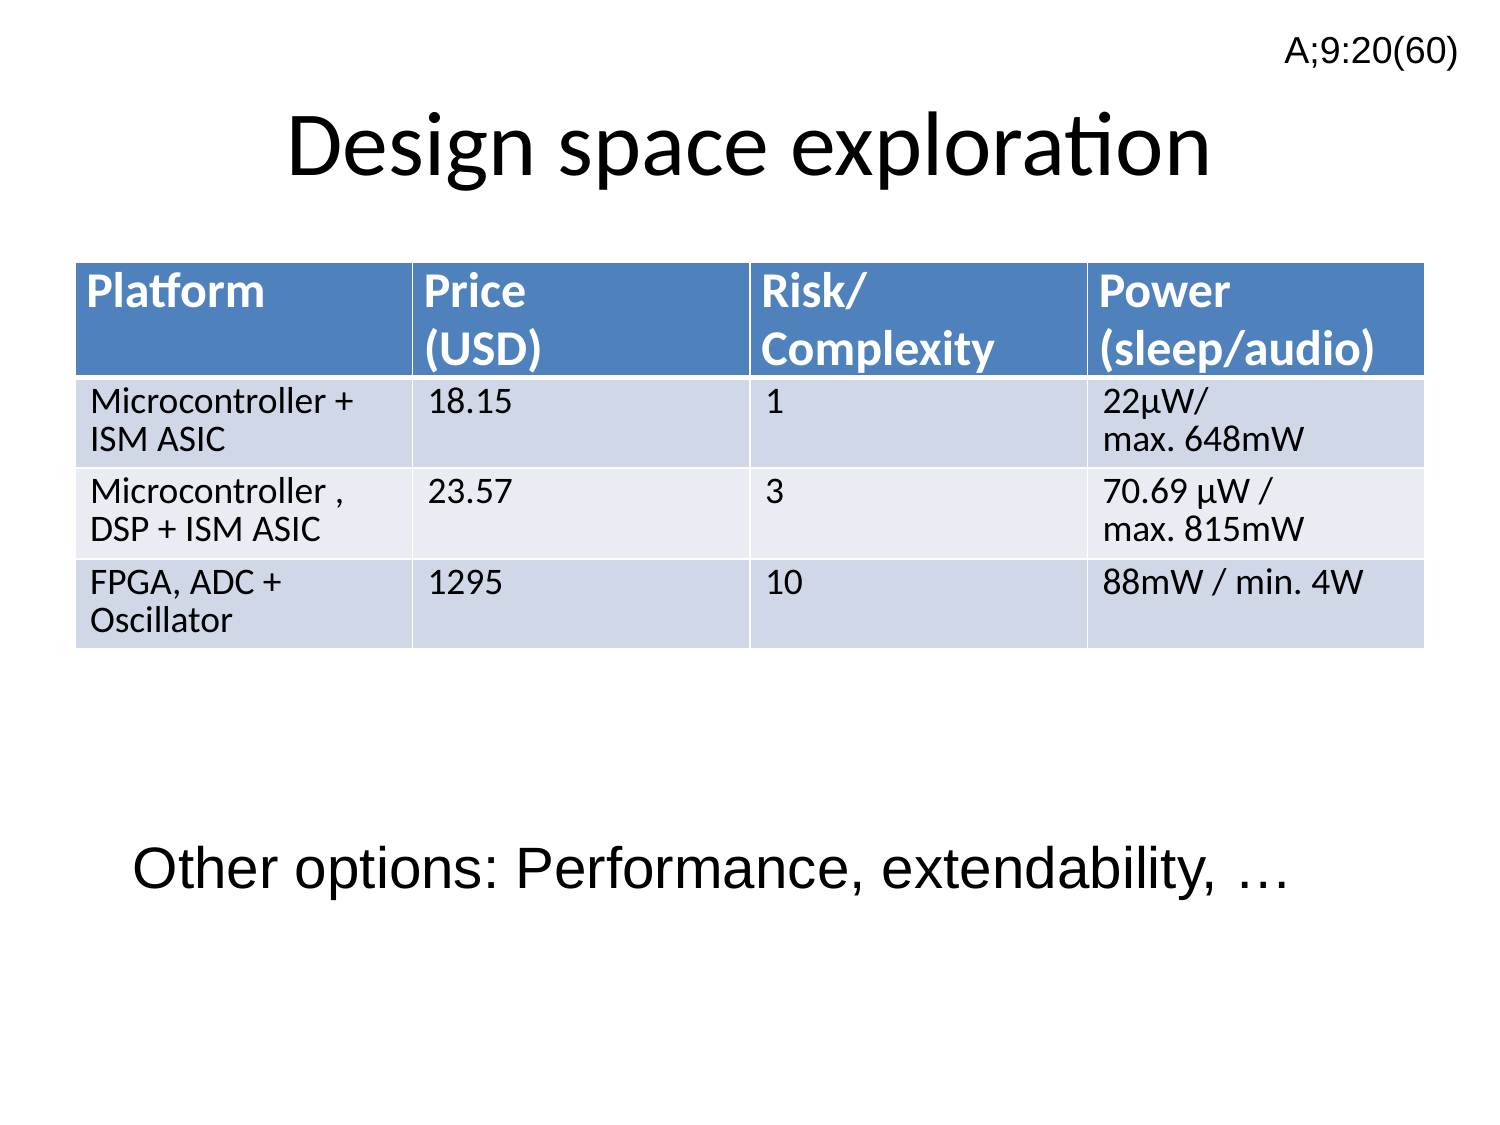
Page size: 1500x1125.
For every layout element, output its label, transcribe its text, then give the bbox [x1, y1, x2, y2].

table_cell 1 [751, 380, 1087, 467]
table_header Power (sleep/audio) [1088, 263, 1424, 375]
table_cell Microcontroller , DSP + ISM ASIC [76, 469, 412, 558]
table_cell Microcontroller + ISM ASIC [76, 380, 412, 467]
table_cell 18.15 [413, 380, 749, 467]
text_box A;9:20(60) [1269, 19, 1483, 79]
table_cell 23.57 [413, 469, 749, 558]
table_header Price (USD) [413, 263, 749, 375]
table_cell 1295 [413, 560, 749, 648]
table_cell FPGA, ADC + Oscillator [76, 560, 412, 648]
title Design space exploration [74, 44, 1426, 233]
table_cell 3 [751, 469, 1087, 558]
table_cell 10 [751, 560, 1087, 648]
table_cell 88mW / min. 4W [1088, 560, 1424, 648]
table_header Platform [76, 263, 412, 375]
text_box Other options: Performance, extendability, … [118, 822, 1310, 908]
table_cell 70.69 µW / max. 815mW [1088, 469, 1424, 558]
table_header Risk/ Complexity [751, 263, 1087, 375]
table_cell 22µW/ max. 648mW [1088, 380, 1424, 467]
